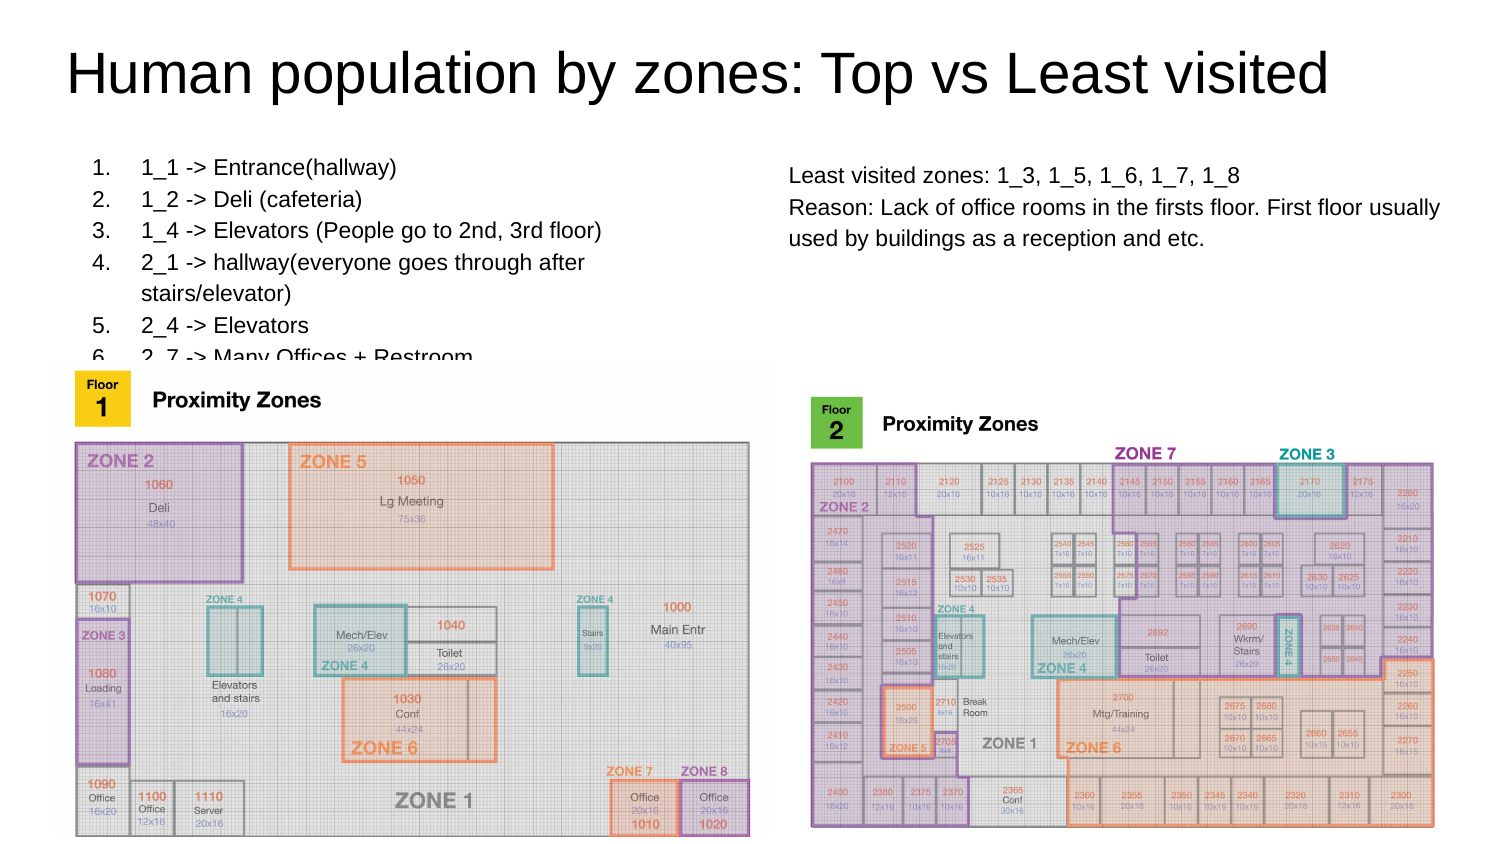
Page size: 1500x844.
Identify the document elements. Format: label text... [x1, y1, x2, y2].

picture [50, 359, 774, 837]
list 1_1 -> Entrance(hallway) 1_2 -> Deli (cafeteria) 1_4 -> Elevators (People go to 2nd, 3rd floor) 2_1 -> hallway(everyone goes through after stairs/elevator) 2_4 -> Elevators 2_7 -> Many Offices + Restroom [51, 133, 750, 358]
title Human population by zones: Top vs Least visited [51, 20, 1449, 115]
list Least visited zones: 1_3, 1_5, 1_6, 1_7, 1_8 Reason: Lack of office rooms in the firsts floor. First floor usually used by buildings as a reception and etc. [773, 141, 1473, 703]
picture [789, 387, 1457, 837]
